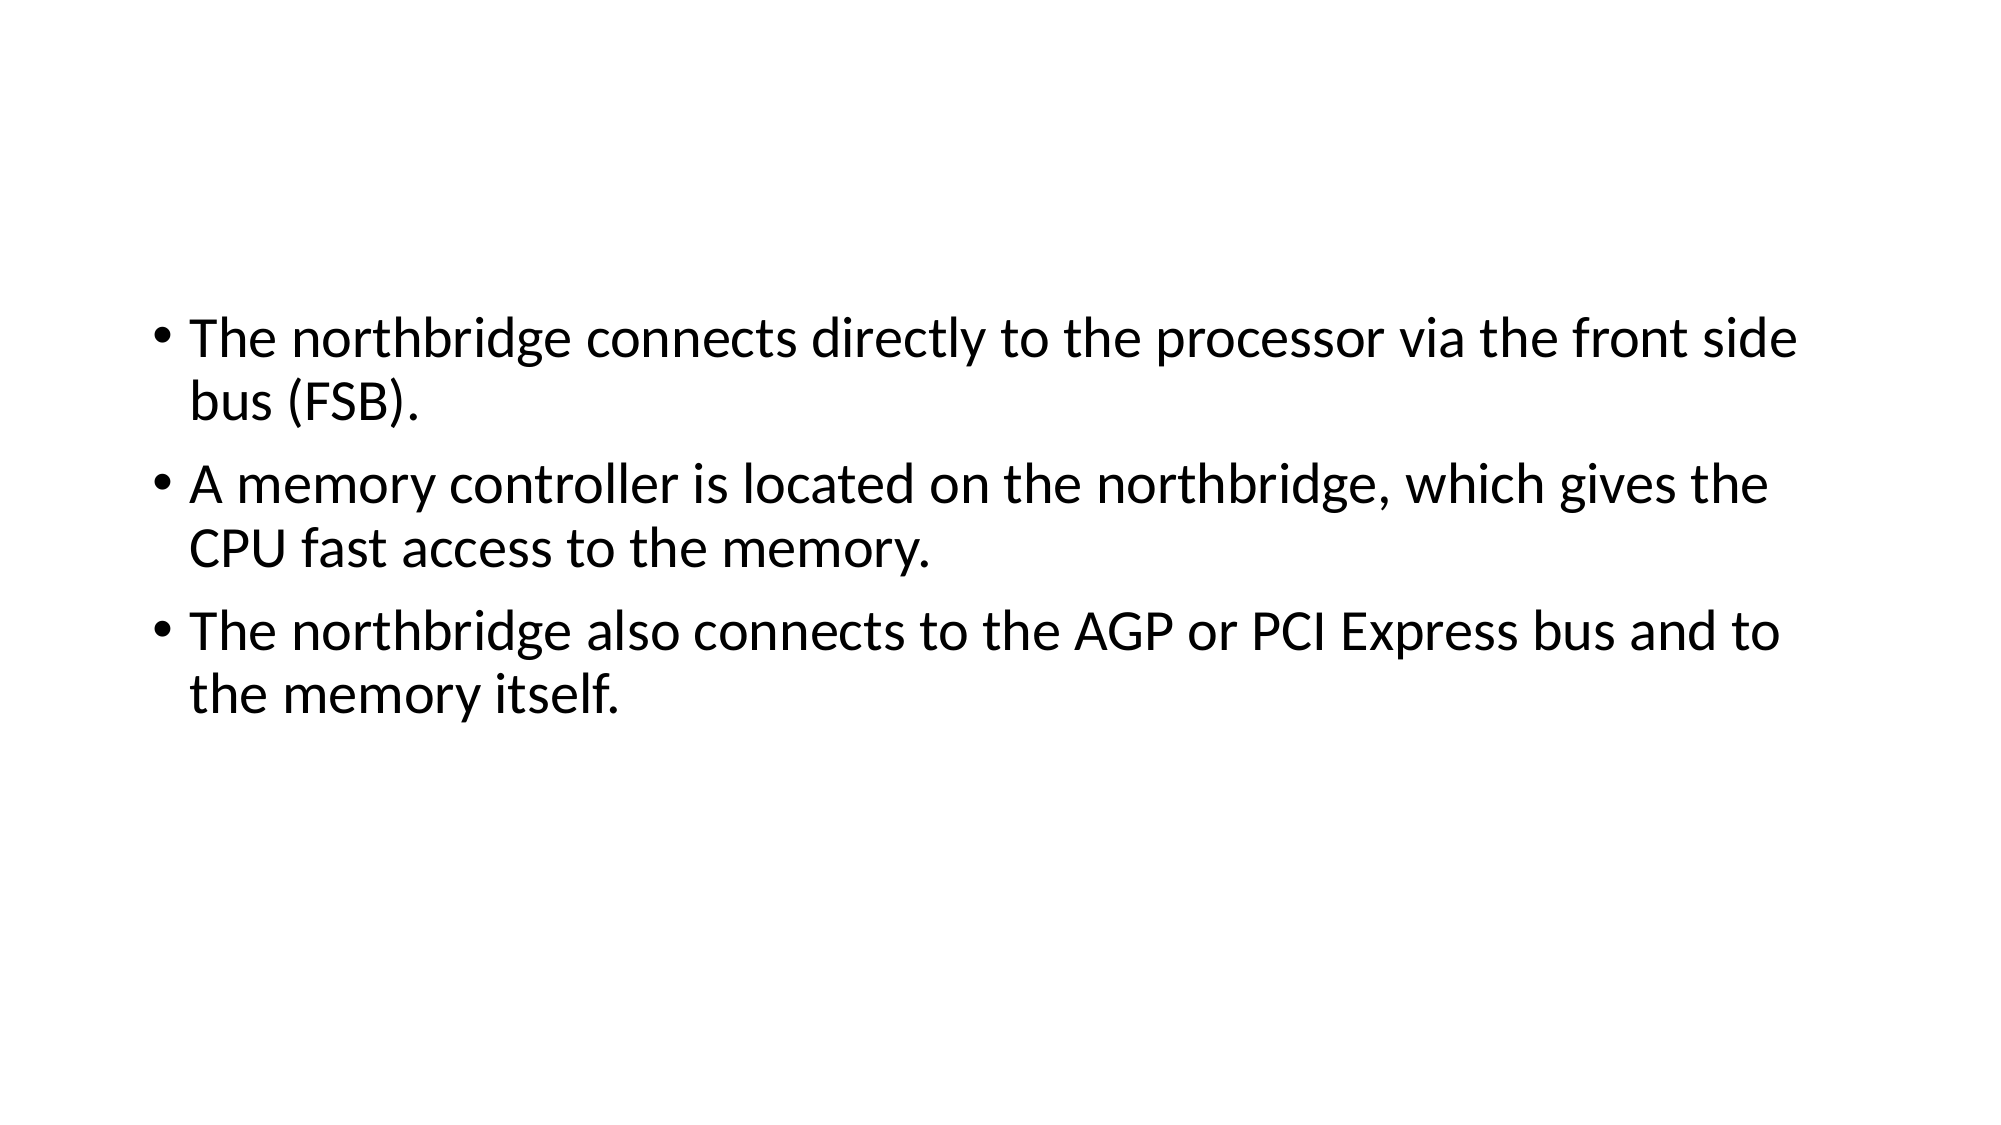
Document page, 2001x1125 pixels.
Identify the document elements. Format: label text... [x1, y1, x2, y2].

list The northbridge connects directly to the processor via the front side bus (FSB). A memory controller is located on the northbridge, which gives the CPU fast access to the memory. The northbridge also connects to the AGP or PCI Express bus and to the memory itself. [137, 299, 1863, 1014]
